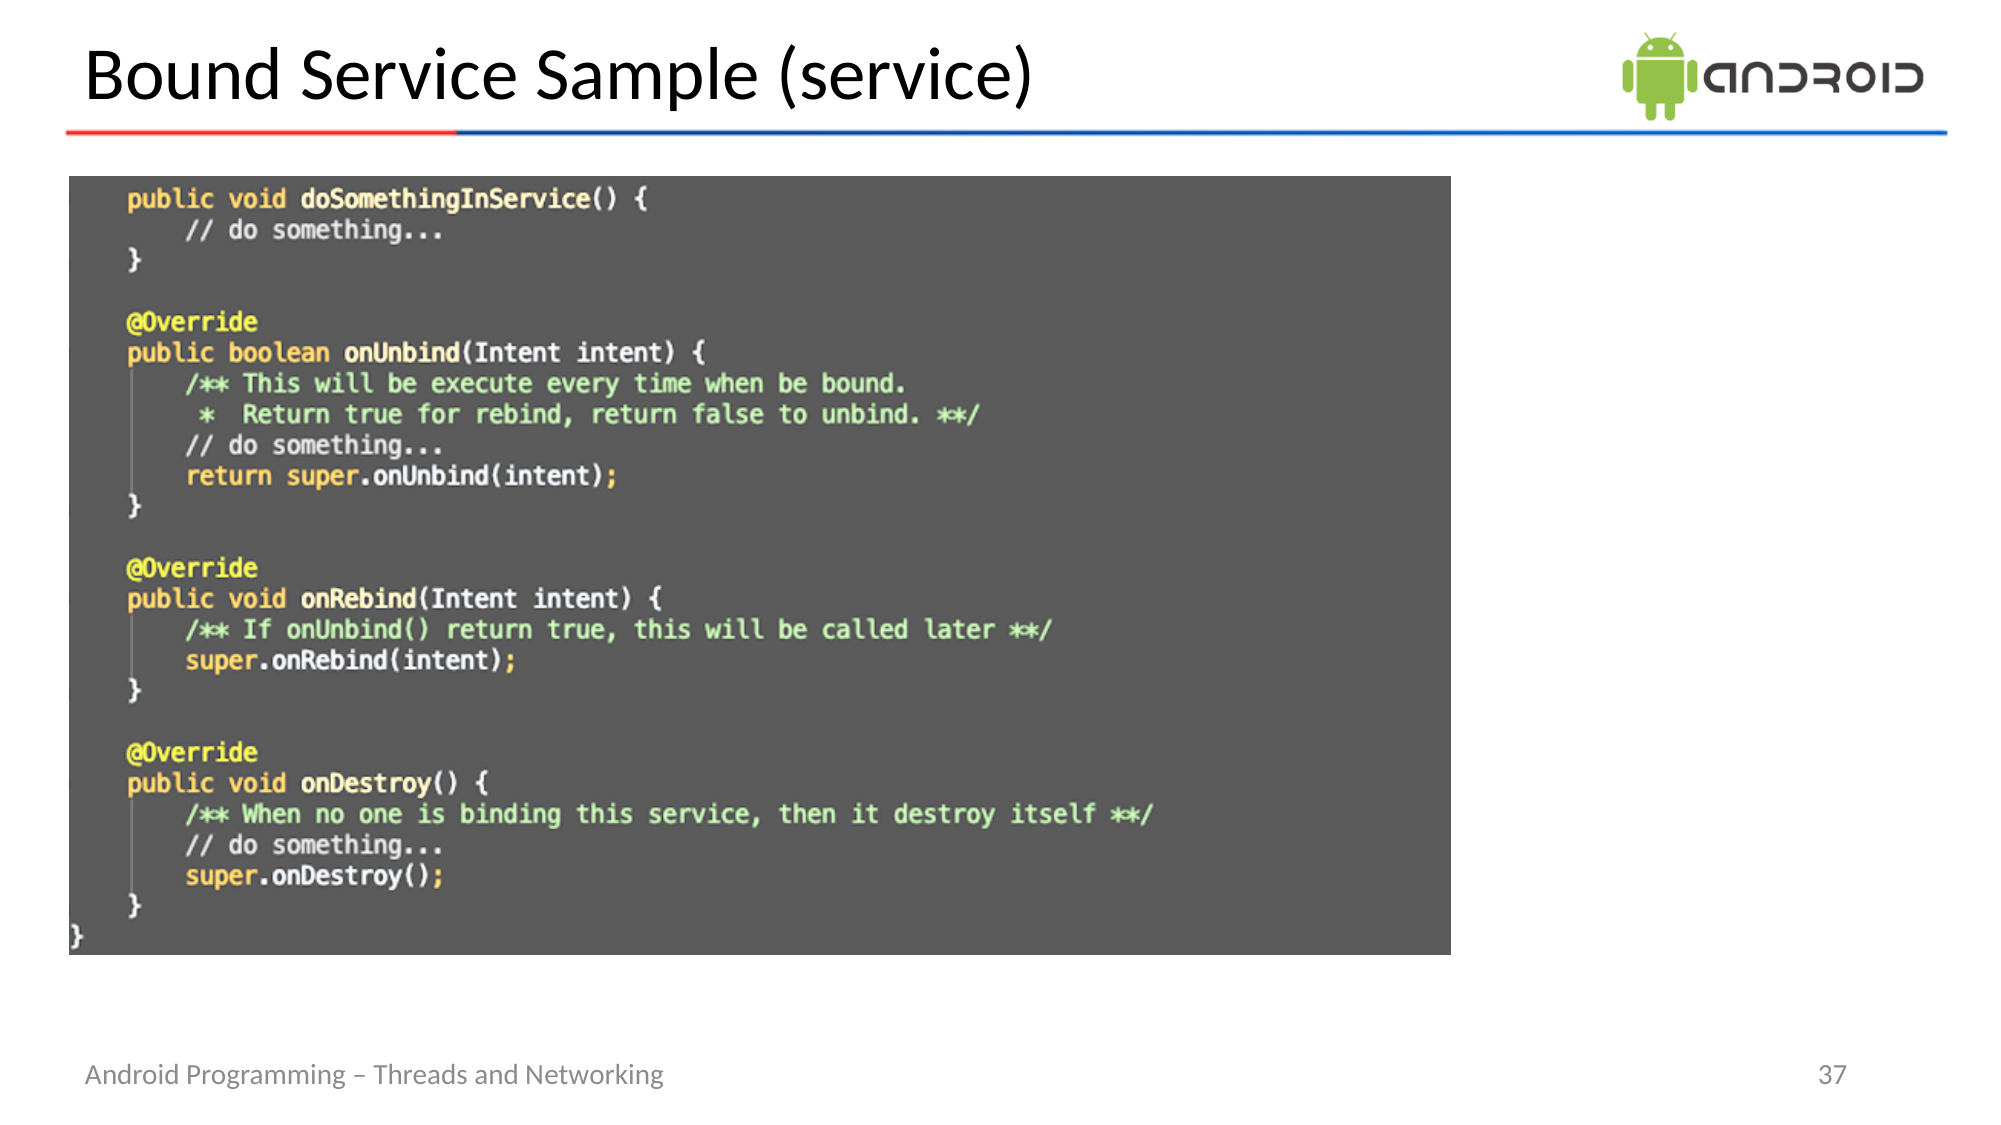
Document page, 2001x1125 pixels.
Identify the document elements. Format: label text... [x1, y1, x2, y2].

picture [59, 0, 1970, 177]
footer Android Programming – Threads and Networking [69, 1042, 1412, 1103]
picture [69, 176, 1452, 955]
slide_number 37 [1412, 1042, 1863, 1103]
text_box Bound Service Sample (service) [69, 17, 1586, 123]
